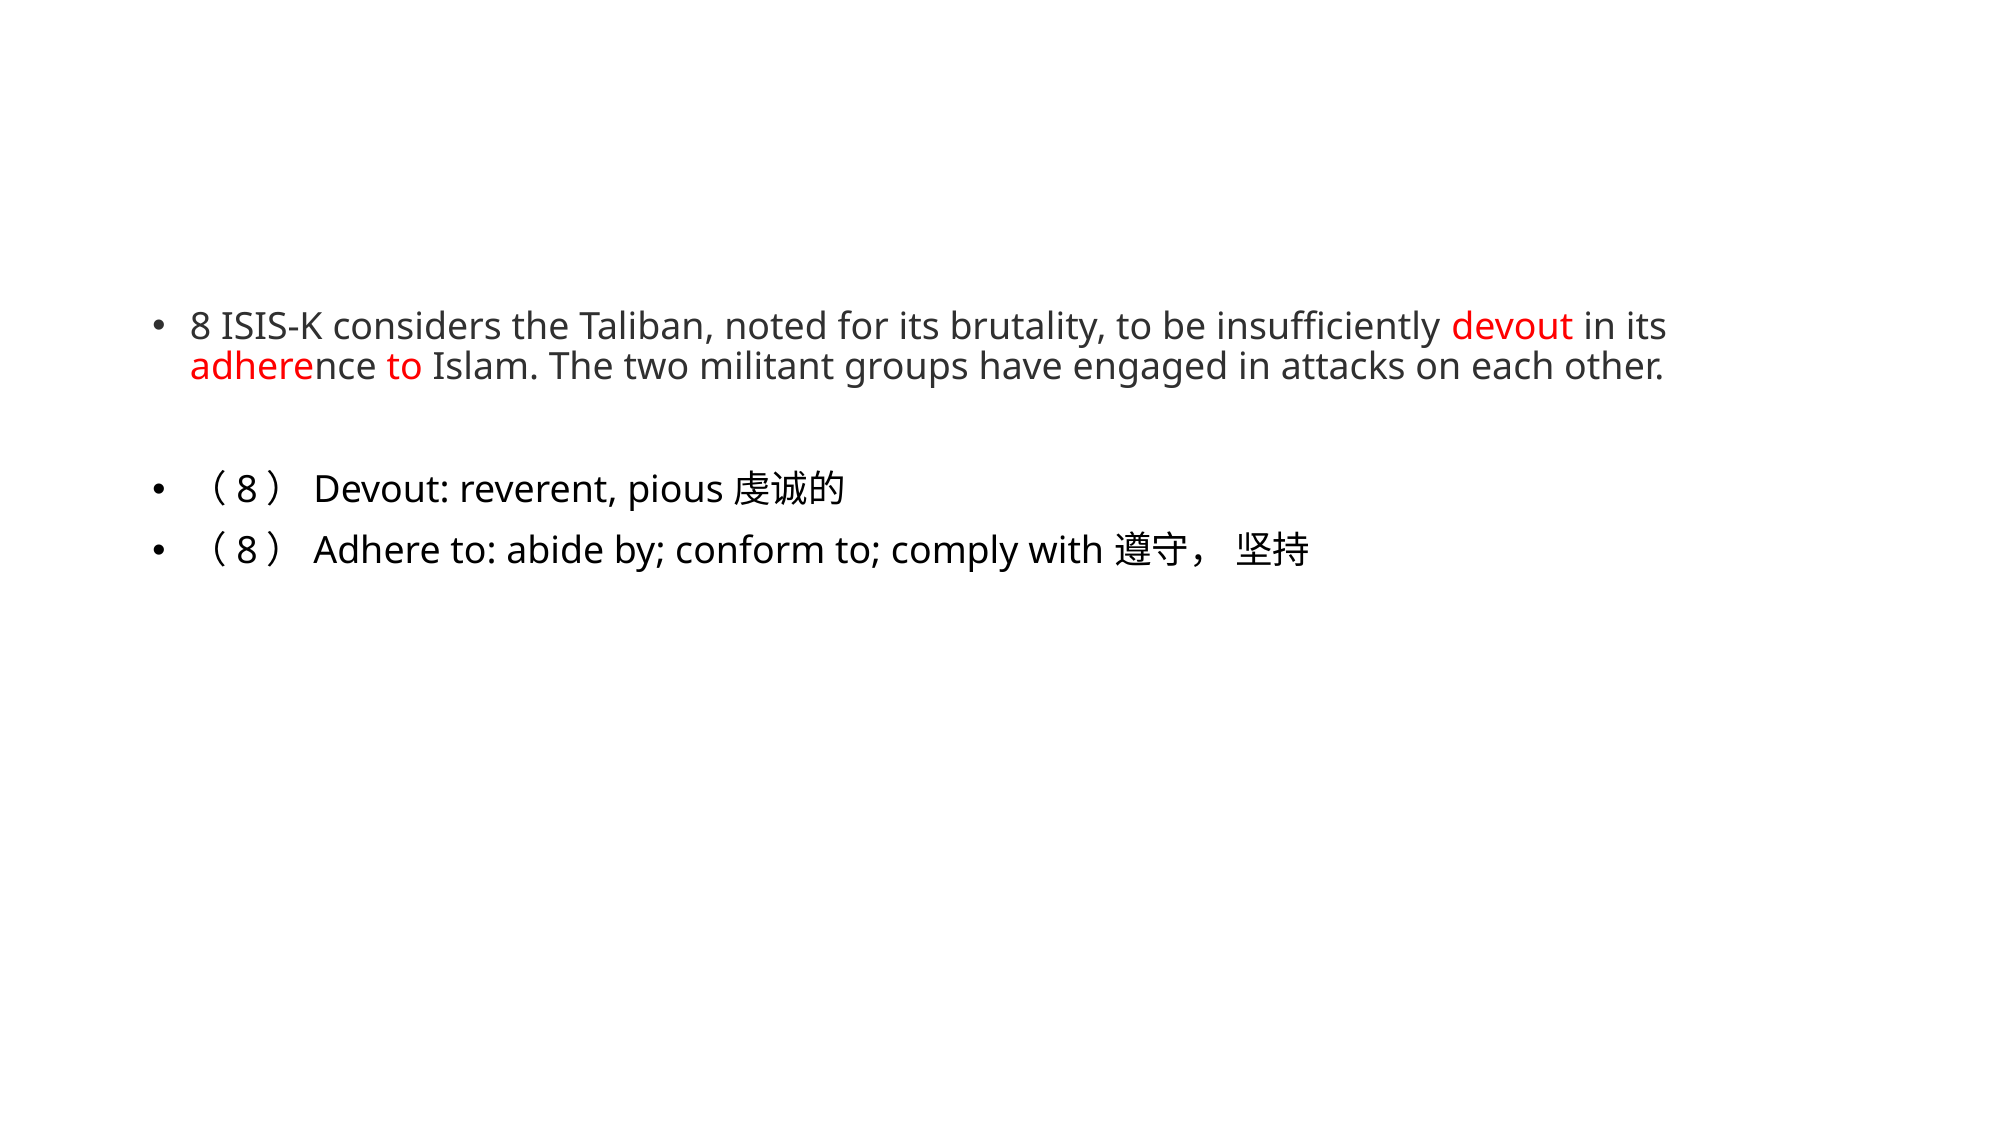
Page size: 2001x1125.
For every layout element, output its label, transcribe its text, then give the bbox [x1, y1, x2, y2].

list 8 ISIS-K considers the Taliban, noted for its brutality, to be insufficiently devout in its adherence to Islam. The two militant groups have engaged in attacks on each other. （8）Devout: reverent, pious虔诚的 （8）Adhere to: abide by; conform to; comply with遵守， 坚持 [137, 299, 1863, 1014]
